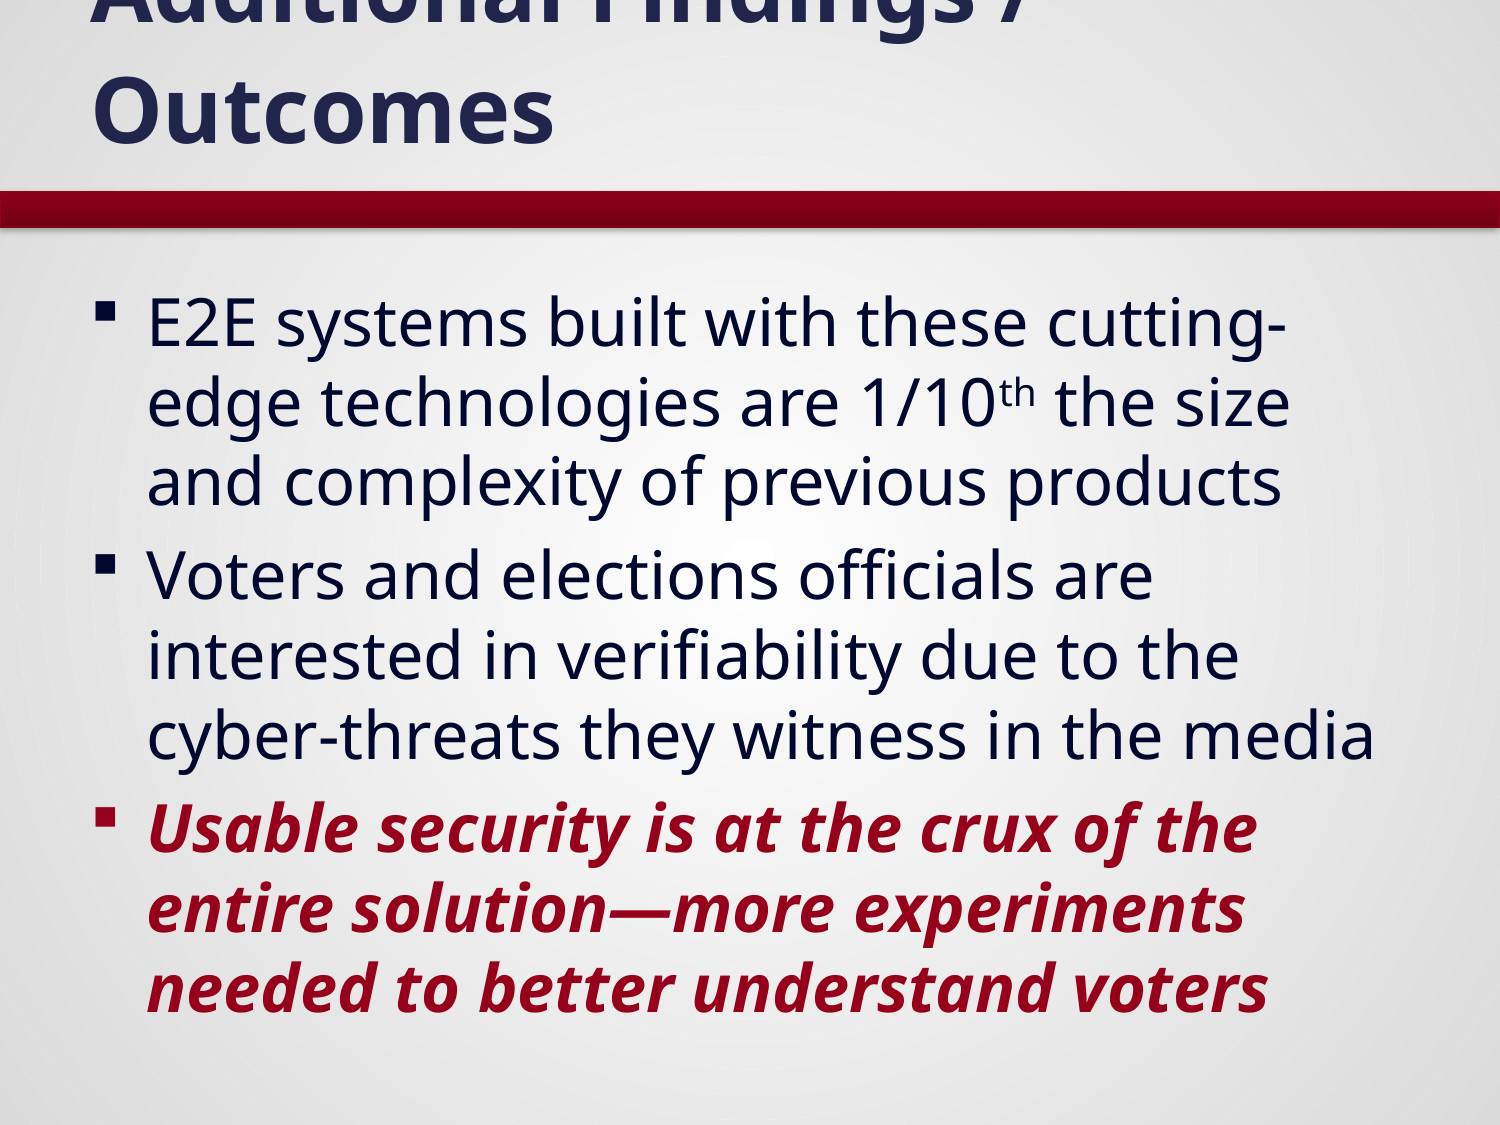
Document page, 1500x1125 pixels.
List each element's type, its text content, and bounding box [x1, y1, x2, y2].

title Additional Findings / Outcomes [75, 52, 1470, 170]
list E2E systems built with these cutting-edge technologies are 1/10th the size and complexity of previous products Voters and elections officials are interested in verifiability due to the cyber-threats they witness in the media Usable security is at the crux of the entire solution—more experiments needed to better understand voters [75, 271, 1425, 1048]
